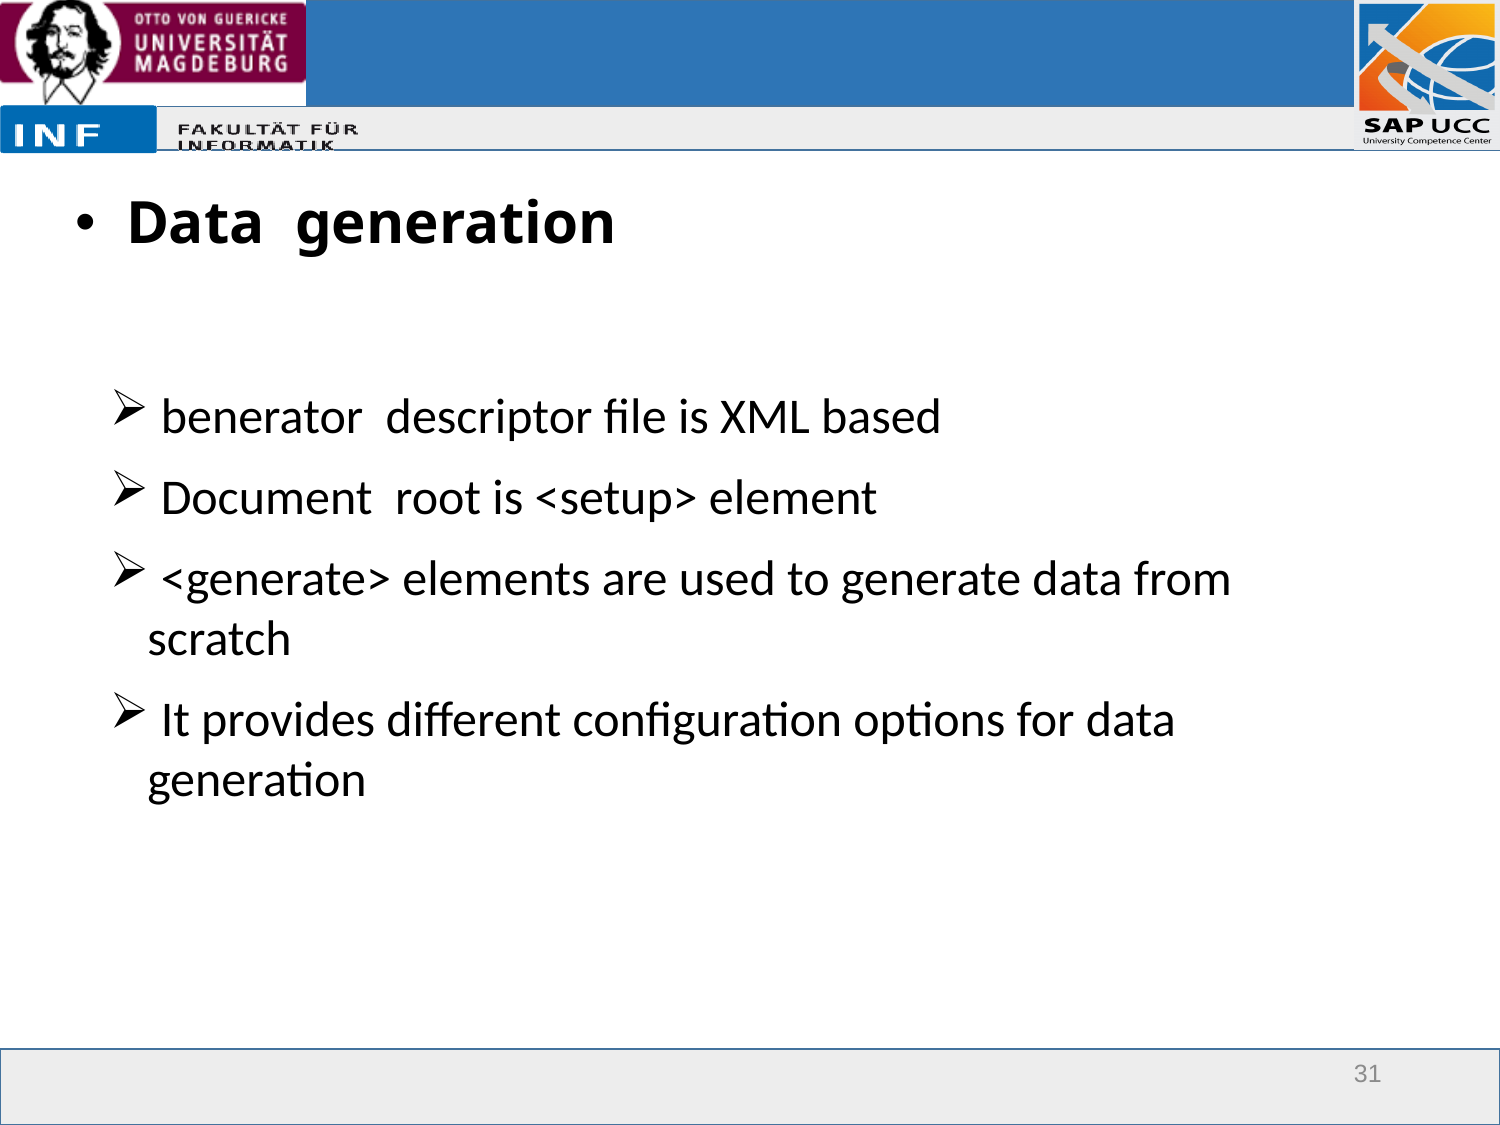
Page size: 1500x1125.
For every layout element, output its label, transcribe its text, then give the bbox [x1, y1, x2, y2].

footer Title : Data Generator using Benerator Tool [496, 1042, 1004, 1103]
text_box [306, 0, 1354, 105]
picture [0, 0, 555, 154]
list benerator descriptor file is XML based Document root is <setup> element <generate> elements are used to generate data from scratch It provides different configuration options for data generation [94, 295, 1355, 1034]
slide_number 31 [1059, 1042, 1397, 1103]
picture [1354, 0, 1500, 150]
text_box [0, 1048, 1500, 1125]
title Data generation [60, 191, 1500, 259]
text_box [555, 105, 1500, 151]
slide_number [103, 1042, 441, 1103]
